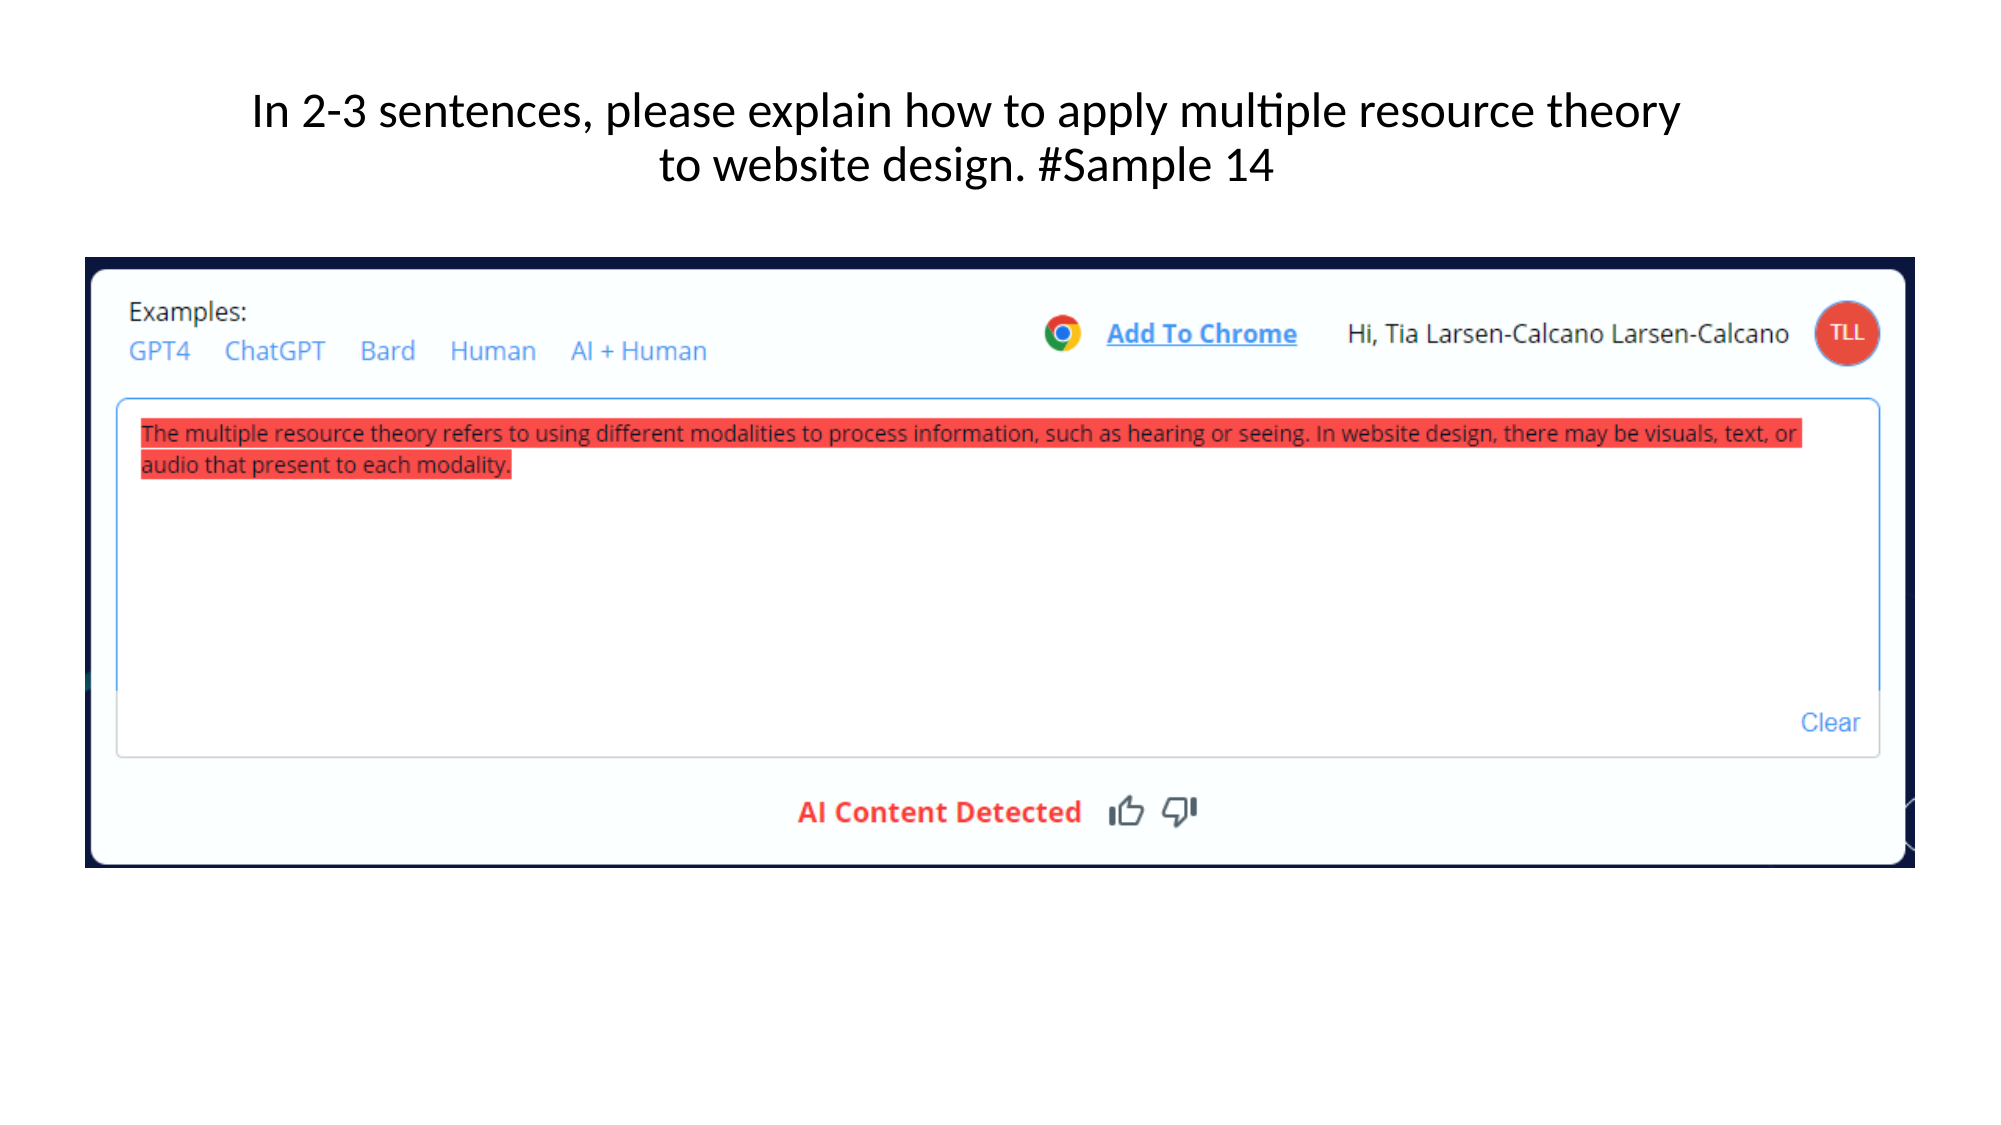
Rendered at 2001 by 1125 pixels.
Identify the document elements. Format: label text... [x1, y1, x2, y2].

picture [85, 257, 1915, 868]
subtitle In 2-3 sentences, please explain how to apply multiple resource theory to website design. #Sample 14 [216, 76, 1717, 219]
